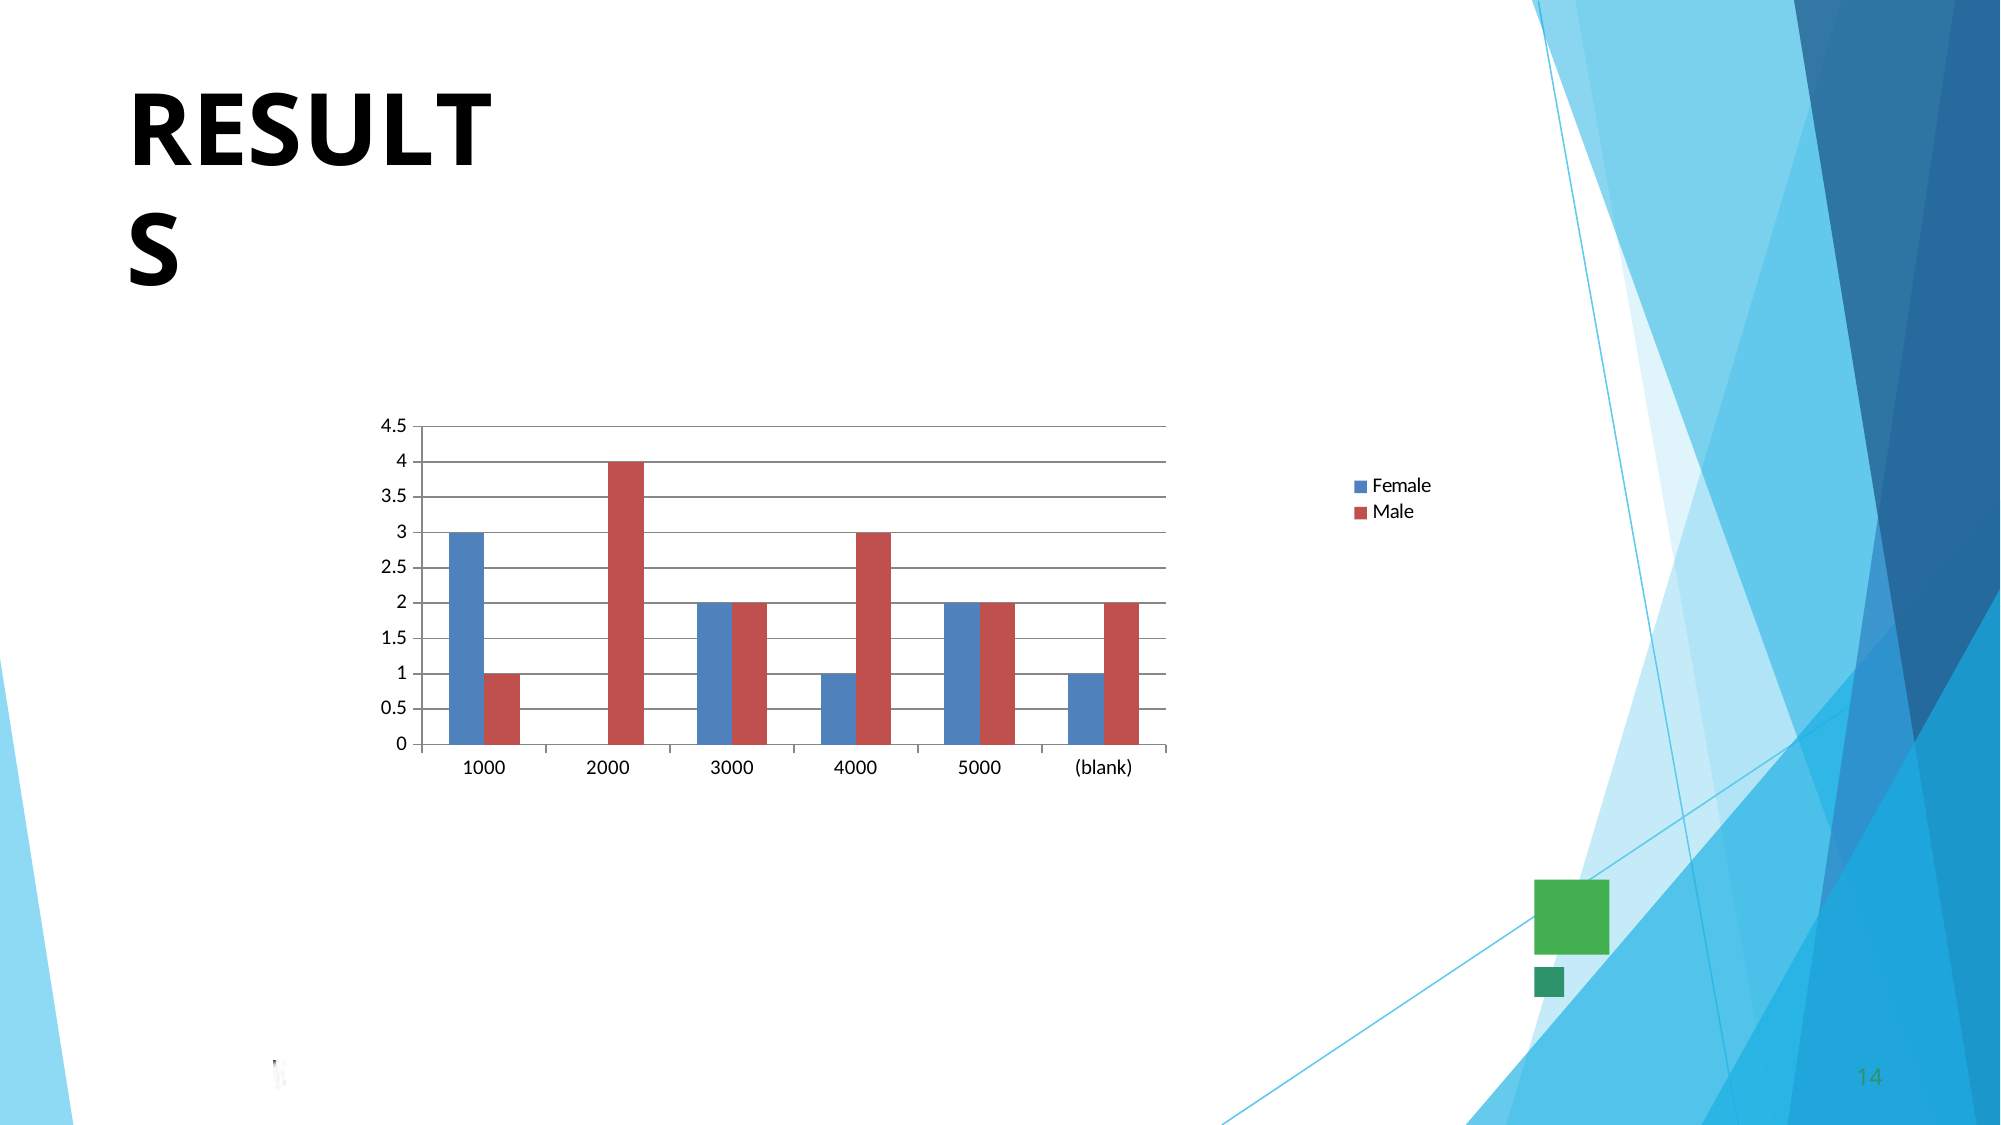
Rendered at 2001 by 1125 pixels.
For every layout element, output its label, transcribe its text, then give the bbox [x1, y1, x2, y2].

title RESULTS [123, 63, 524, 306]
chart [337, 112, 1451, 888]
picture [273, 1060, 287, 1091]
text_box [1534, 967, 1565, 997]
text_box [1534, 879, 1610, 955]
text_box 14 [1849, 1061, 1888, 1095]
